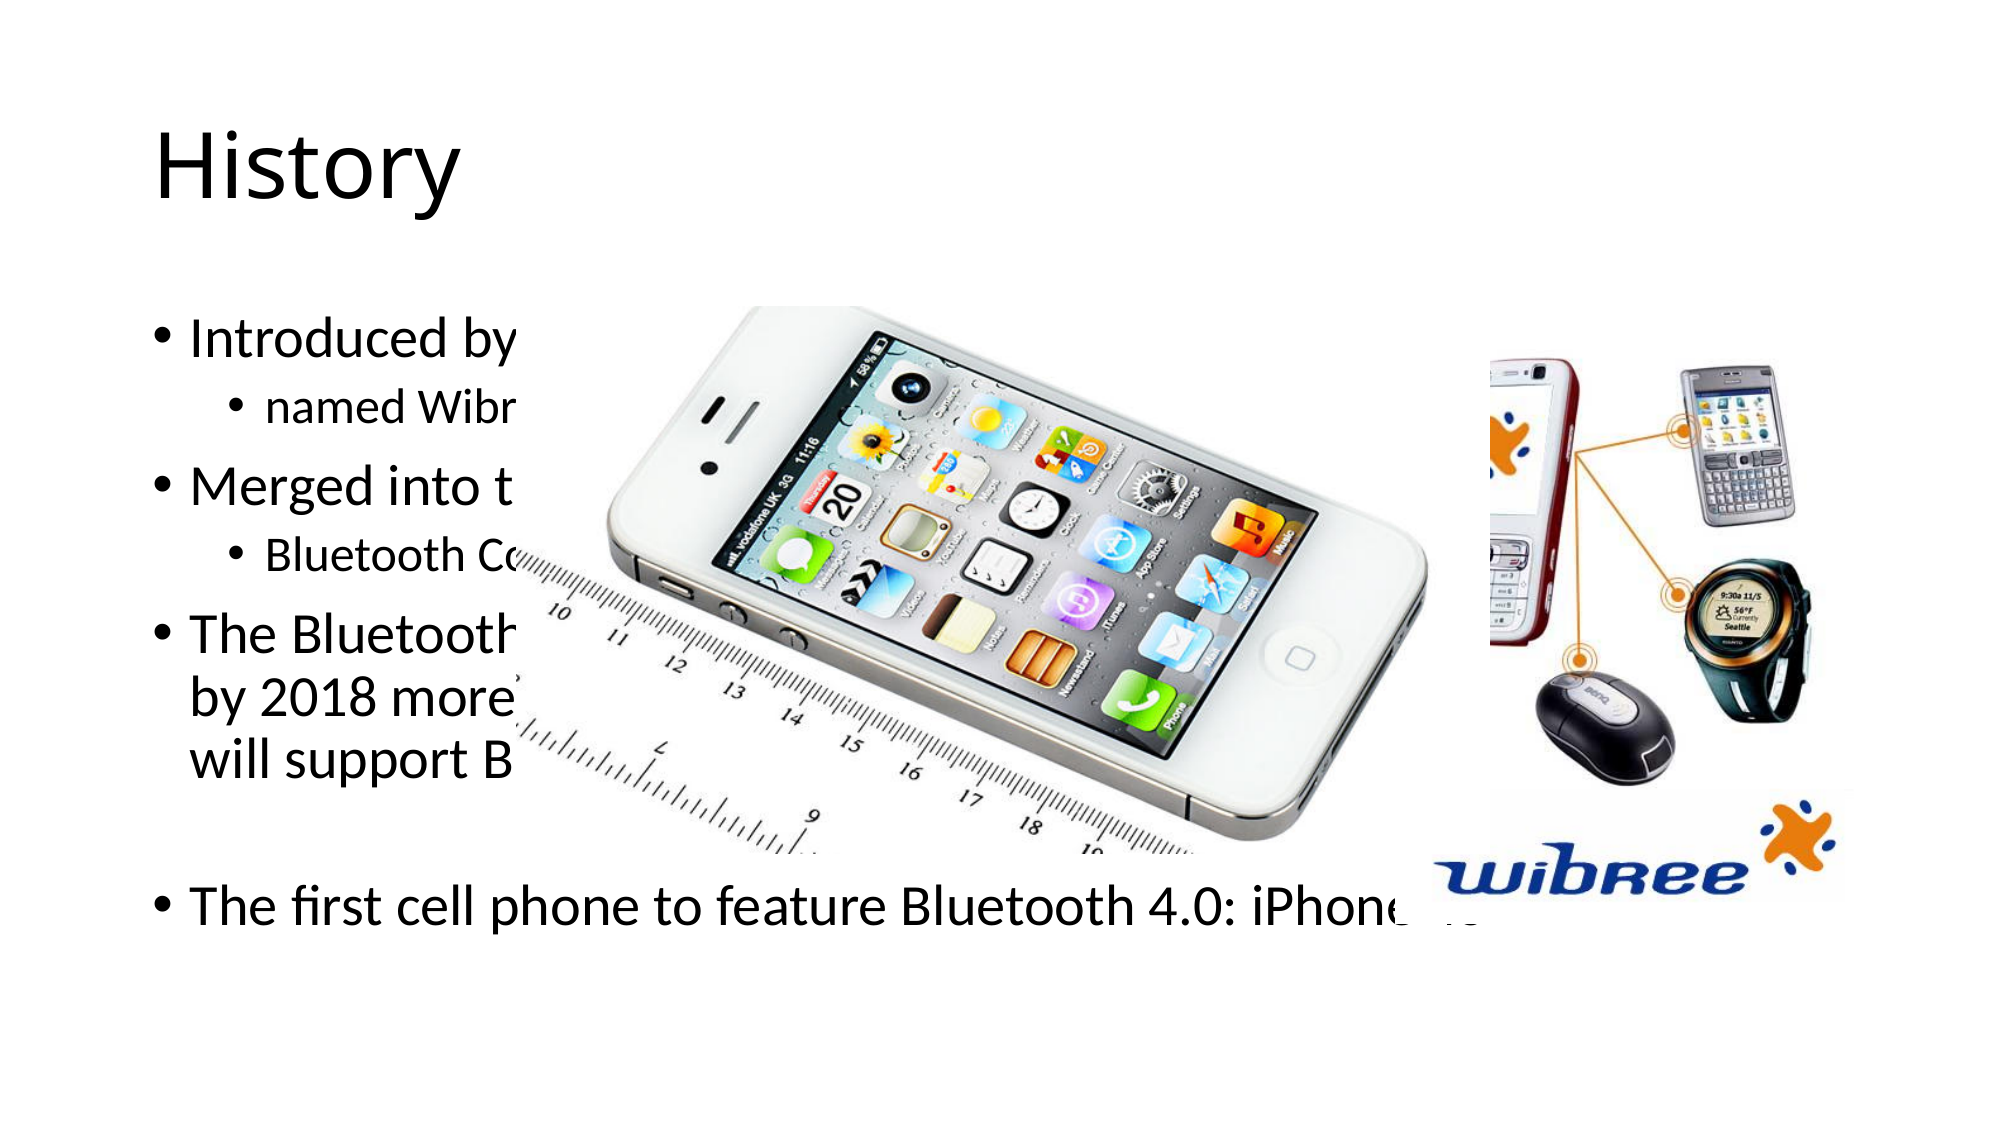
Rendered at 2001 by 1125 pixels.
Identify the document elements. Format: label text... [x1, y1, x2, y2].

title History [137, 59, 1863, 278]
list Introduced by Nokia in 2006 named Wibree / Baby Bluetooth Merged into the main Bluetooth standard in 2010 Bluetooth Core Specification Version 4.0 The Bluetooth SIG predicts: by 2018 more than 90 percent of Bluetooth-enabled smartphones will support Bluetooth Smart The first cell phone to feature Bluetooth 4.0: iPhone 4S [137, 299, 1777, 1014]
picture [516, 306, 1863, 924]
